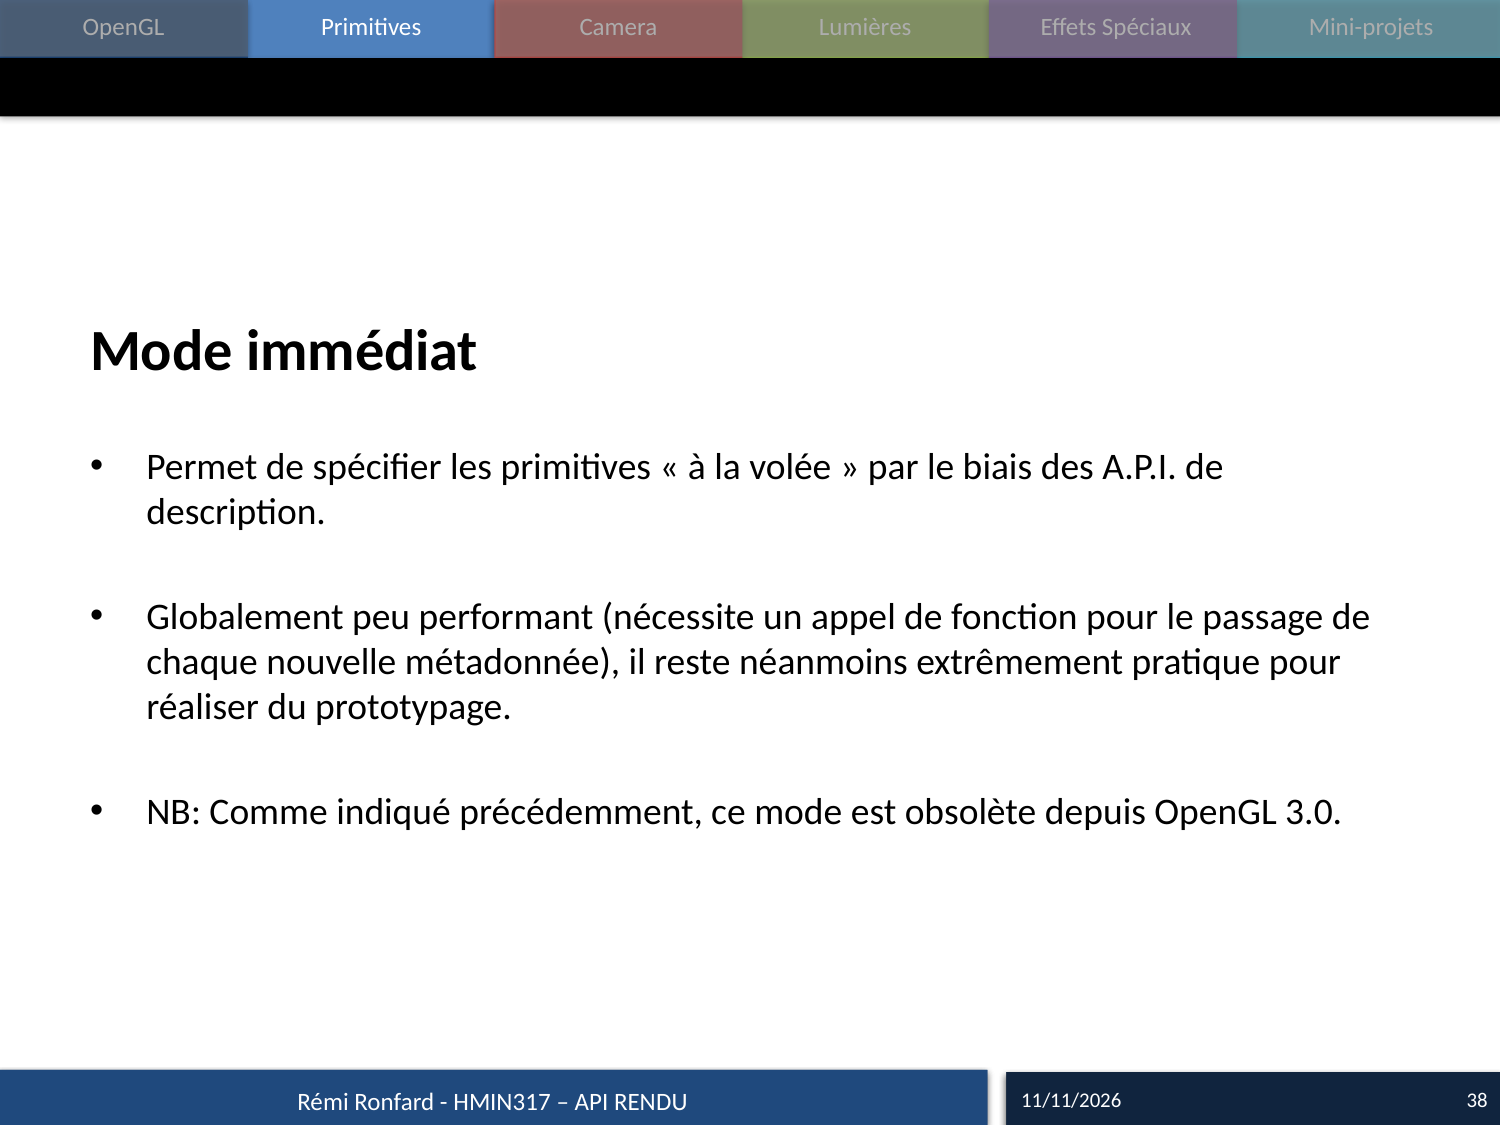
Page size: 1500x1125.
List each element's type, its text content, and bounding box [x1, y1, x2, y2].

list Mode immédiat Permet de spécifier les primitives « à la volée » par le biais des A.P.I. de description. Globalement peu performant (nécessite un appel de fonction pour le passage de chaque nouvelle métadonnée), il reste néanmoins extrêmement pratique pour réaliser du prototypage. NB: Comme indiqué précédemment, ce mode est obsolète depuis OpenGL 3.0. [75, 179, 1425, 1005]
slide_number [1006, 1070, 1153, 1125]
footer Rémi Ronfard - HMIN317 – API RENDU [0, 1072, 988, 1125]
slide_number 38 [1153, 1071, 1500, 1125]
